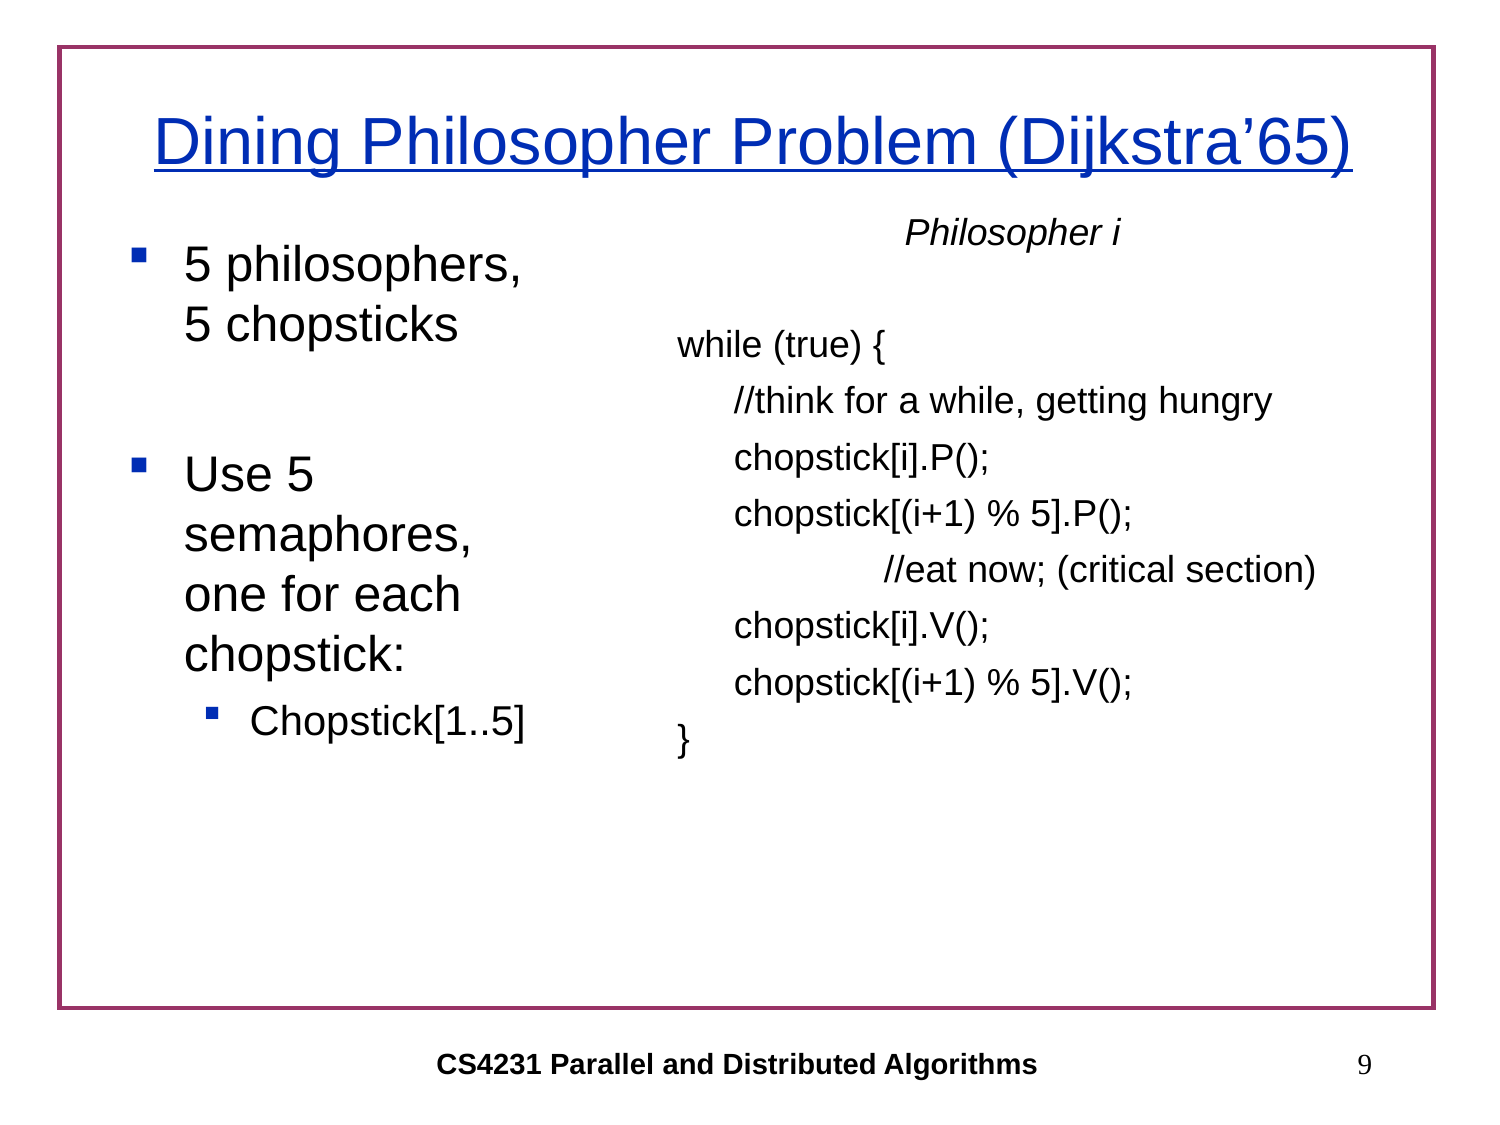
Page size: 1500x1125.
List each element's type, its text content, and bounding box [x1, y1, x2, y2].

text_box Philosopher i while (true) { //think for a while, getting hungry chopstick[i].P(); chopstick[(i+1) % 5].P(); //eat now; (critical section) chopstick[i].V(); chopstick[(i+1) % 5].V(); } [662, 200, 1363, 988]
slide_number 9 [1074, 1024, 1388, 1101]
footer CS4231 Parallel and Distributed Algorithms [212, 1024, 1074, 1101]
list 5 philosophers, 5 chopsticks Use 5 semaphores, one for each chopstick: Chopstick[1..5] [112, 223, 563, 991]
title Dining Philosopher Problem (Dijkstra’65) [115, 69, 1392, 207]
